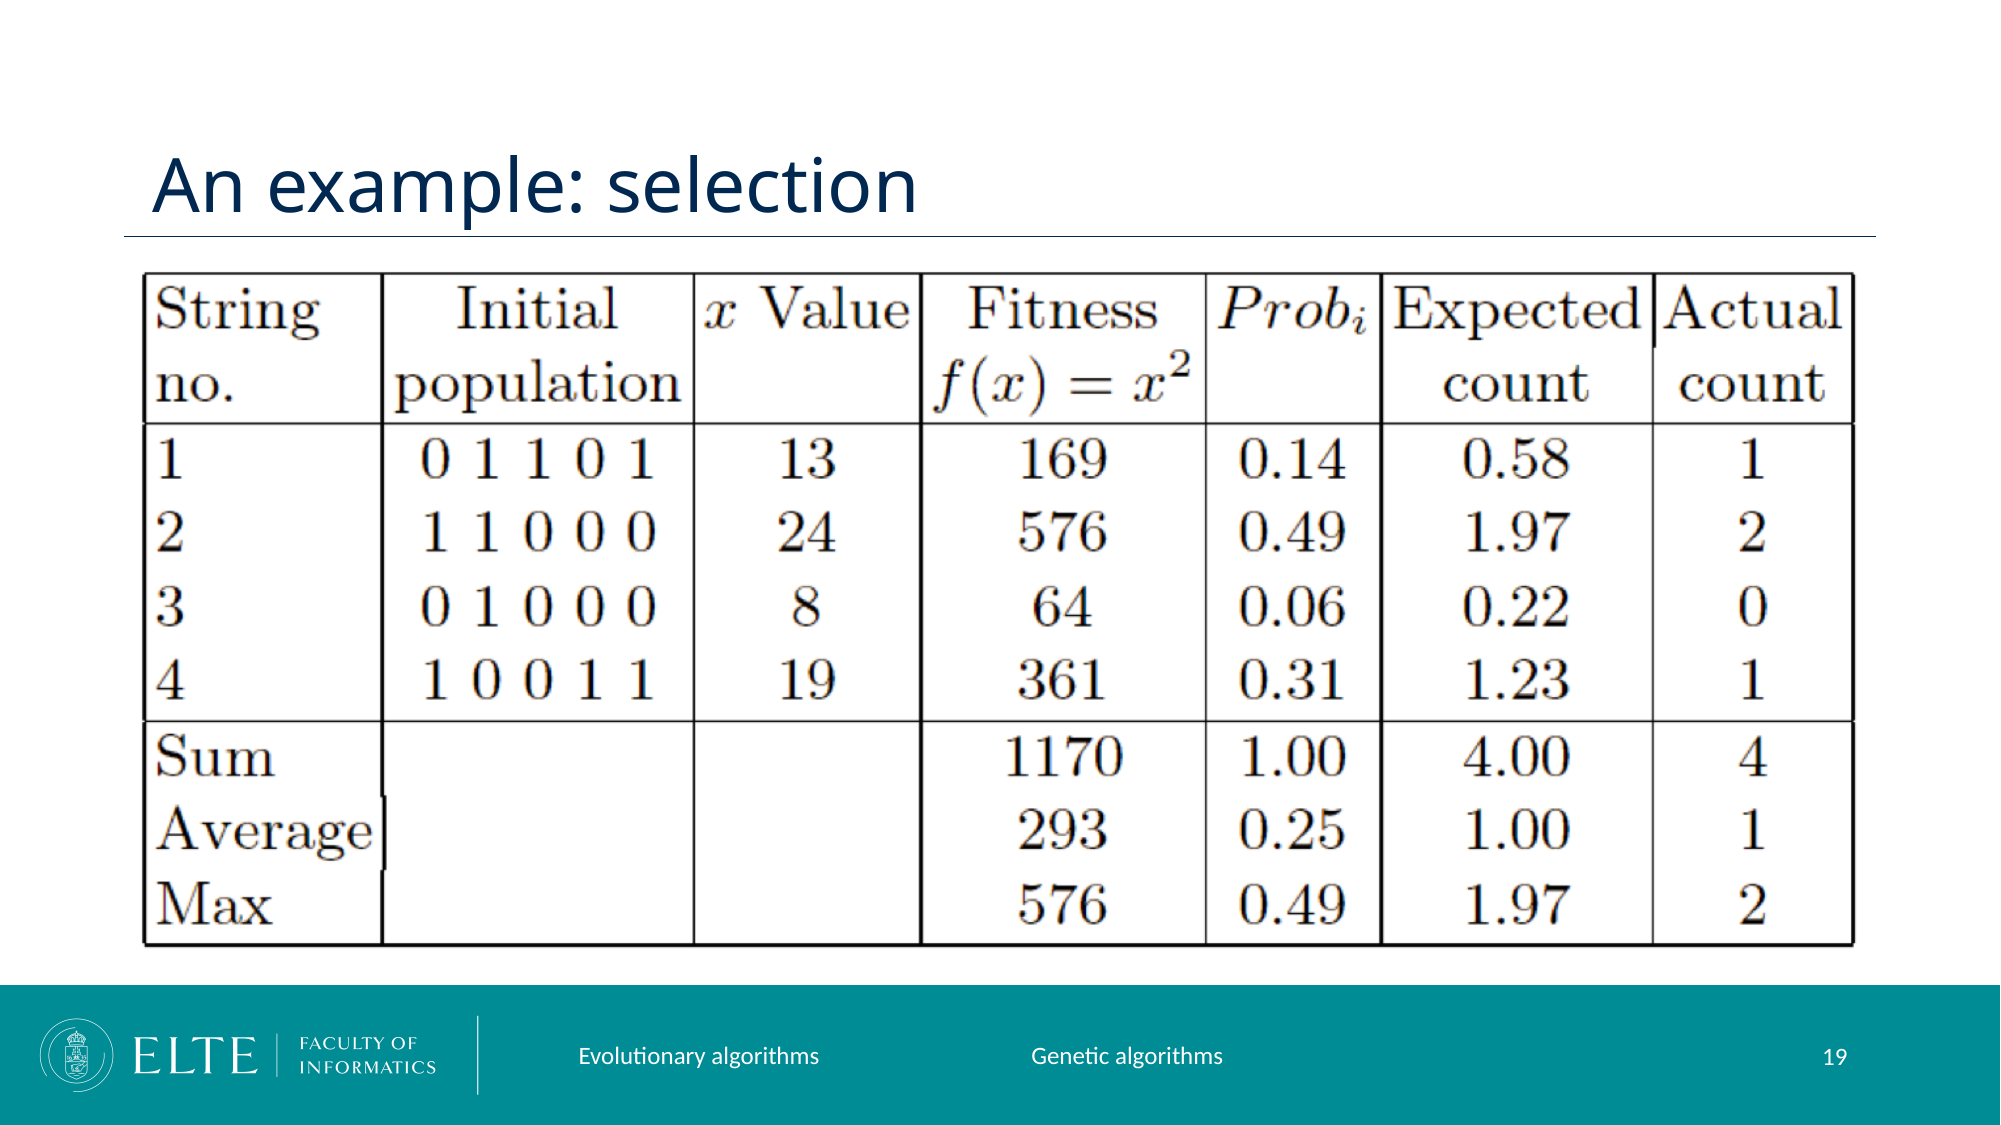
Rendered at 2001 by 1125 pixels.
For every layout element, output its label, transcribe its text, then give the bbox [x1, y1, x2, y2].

footer Genetic algorithms [863, 1024, 1465, 1085]
picture [0, 985, 2000, 1125]
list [137, 267, 1863, 955]
title An example: selection [137, 59, 1863, 237]
slide_number Evolutionary algorithms [563, 1024, 863, 1085]
slide_number 19 [1563, 1026, 1863, 1085]
